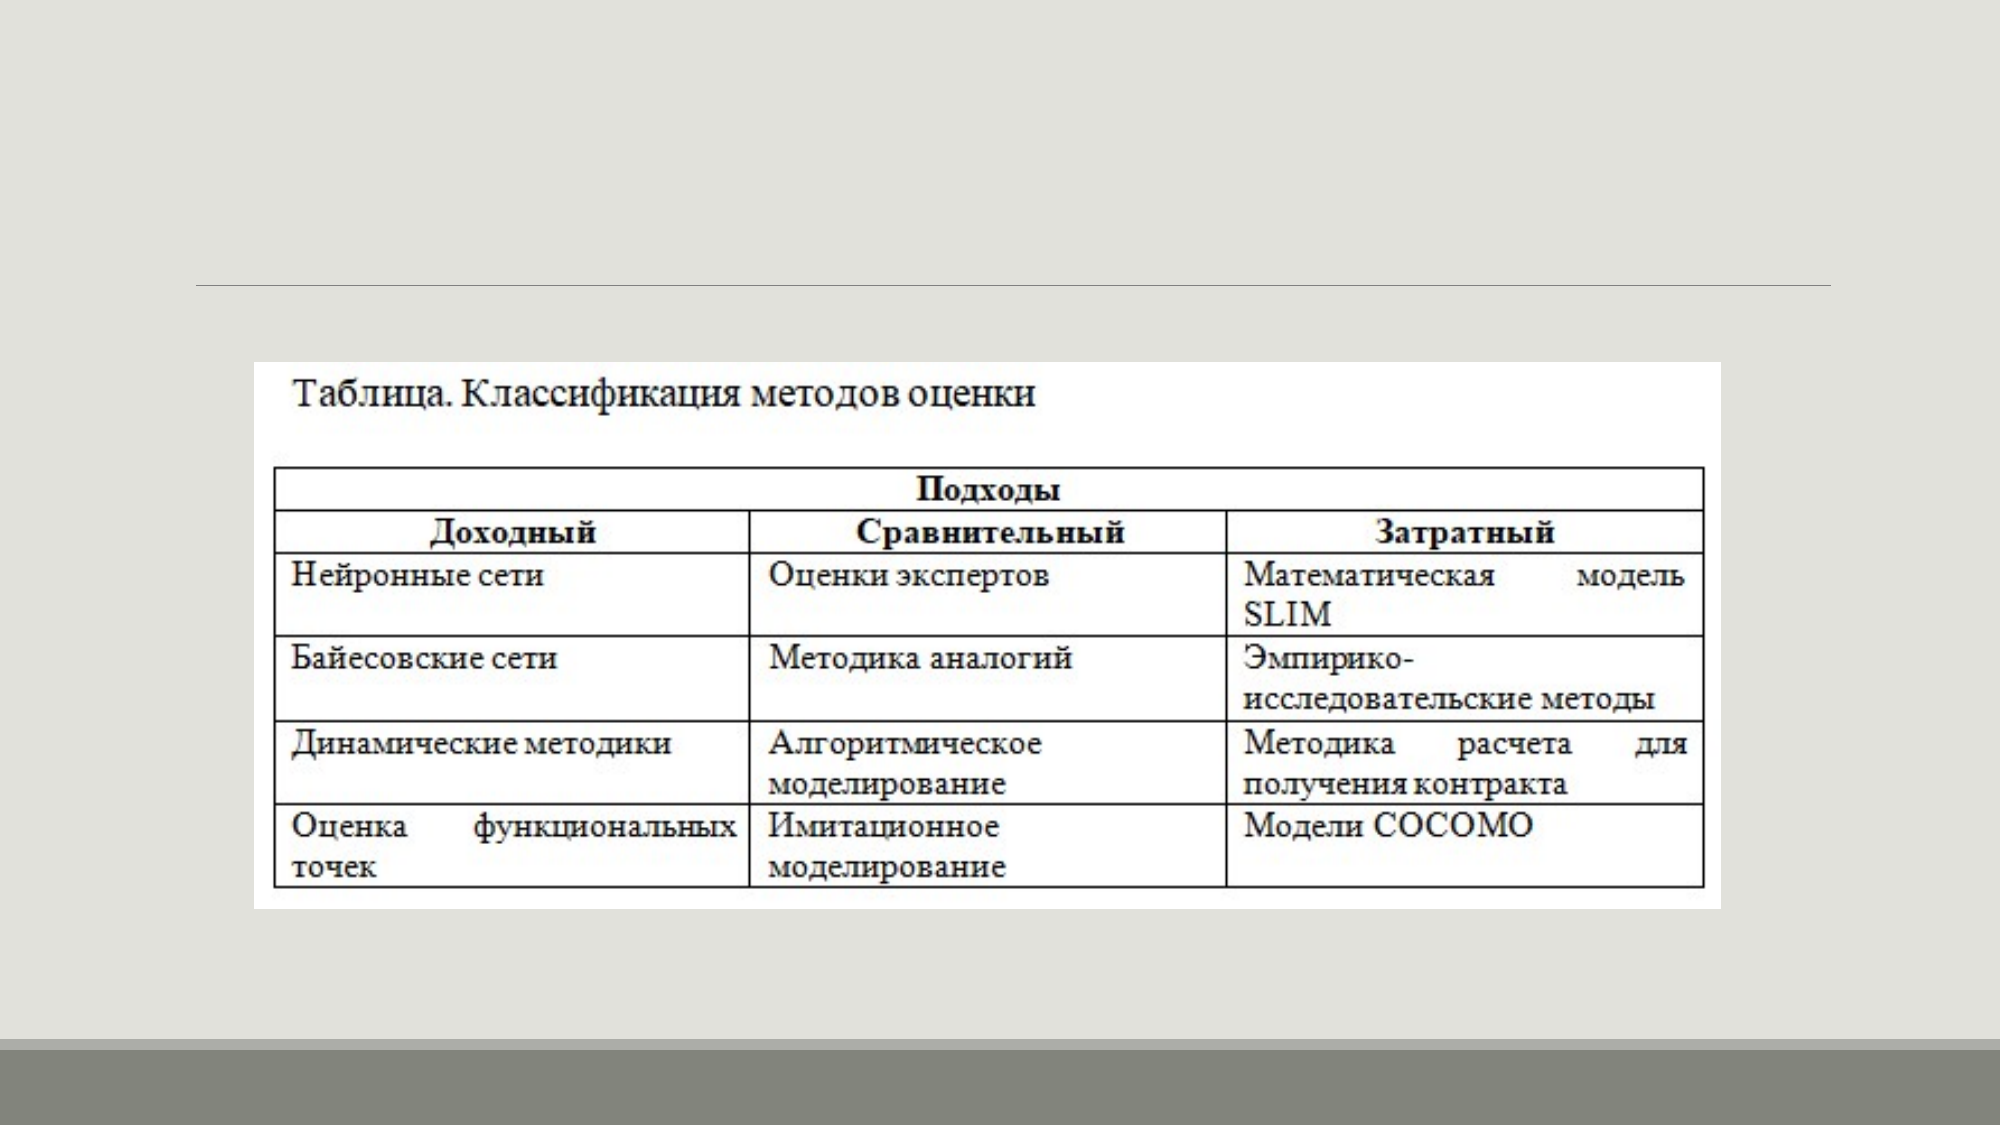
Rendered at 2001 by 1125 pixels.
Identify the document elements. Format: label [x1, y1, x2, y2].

list [254, 362, 1721, 910]
